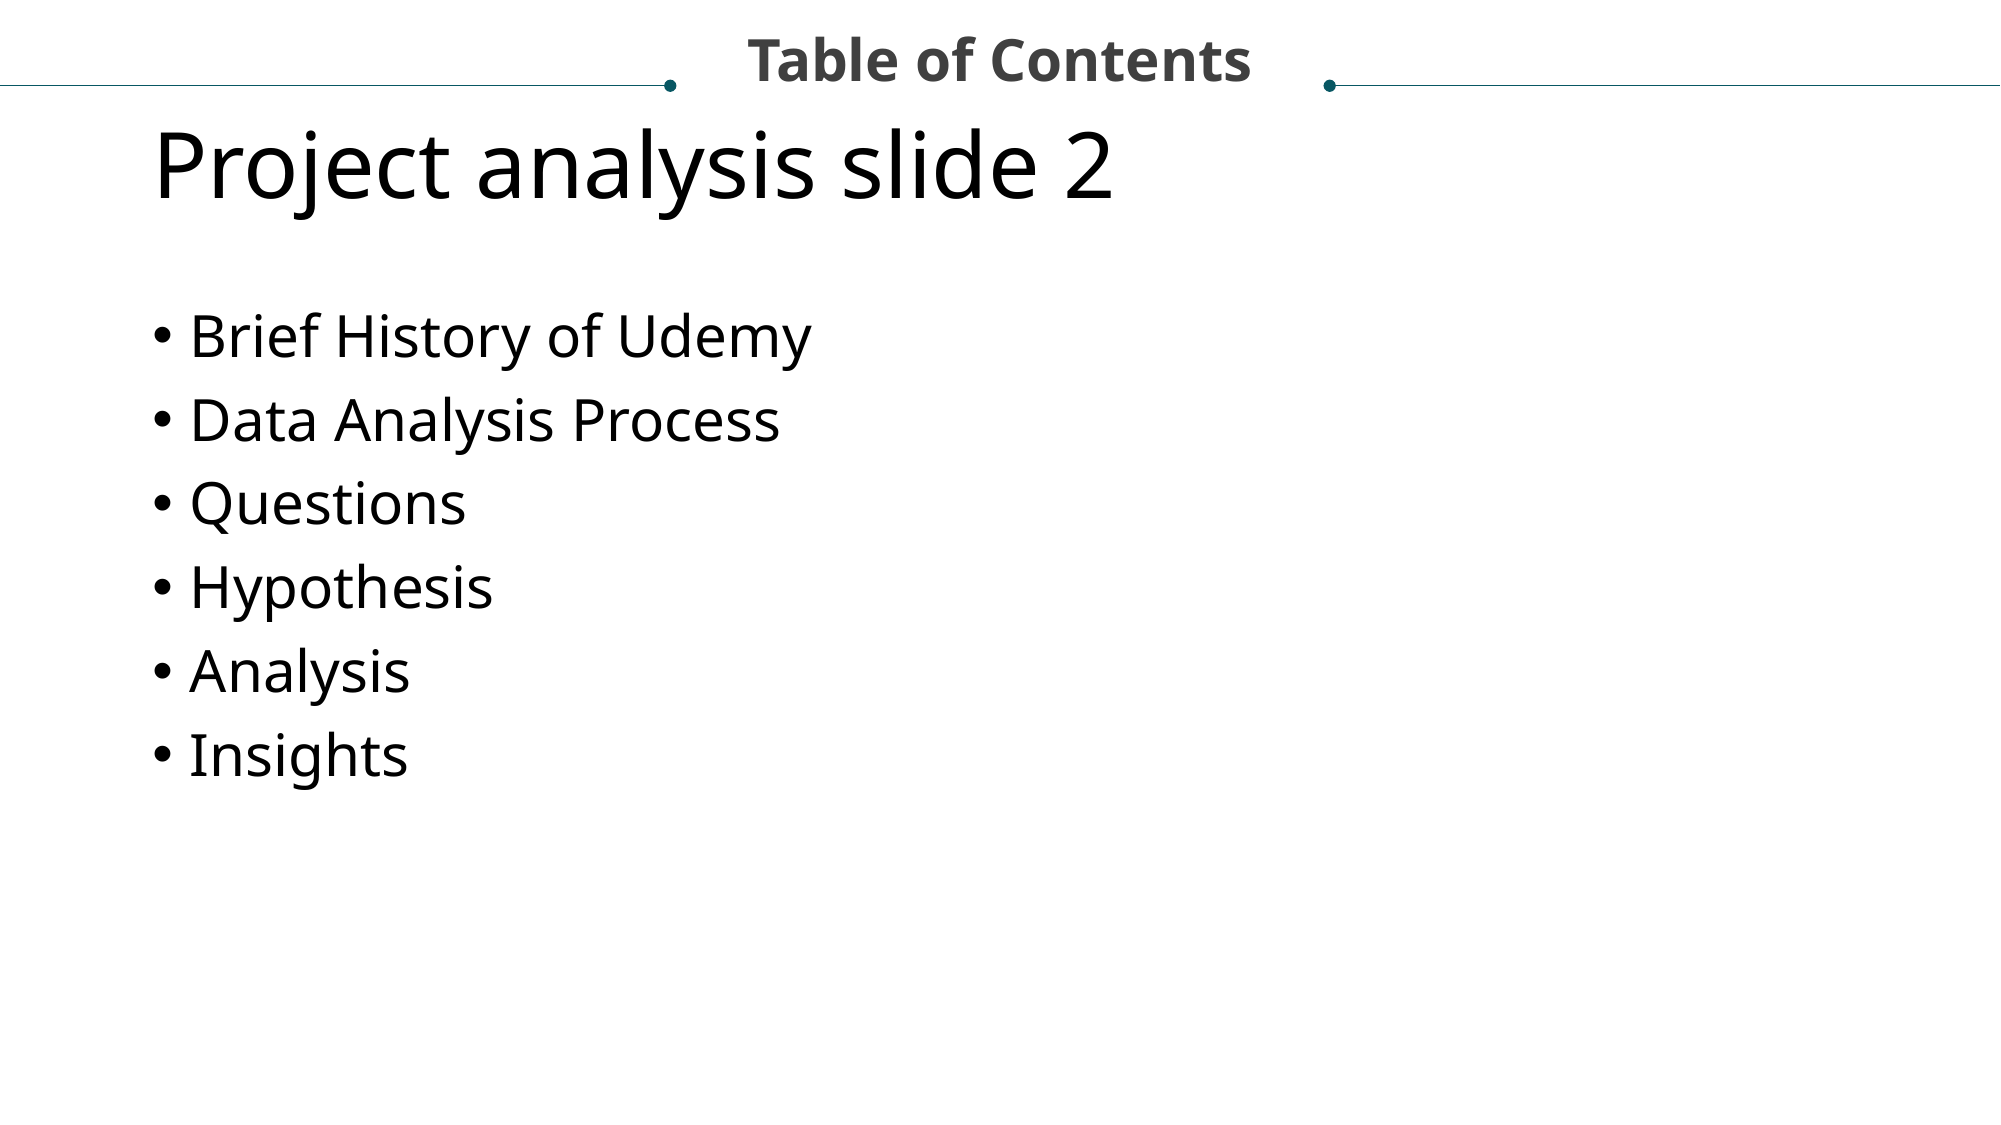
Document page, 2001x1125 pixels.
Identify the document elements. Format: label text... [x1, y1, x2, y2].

title Project analysis slide 2 [137, 95, 1863, 278]
text_box Table of Contents [37, 31, 1963, 95]
list Brief History of Udemy Data Analysis Process Questions Hypothesis Analysis Insights [137, 299, 1863, 1014]
